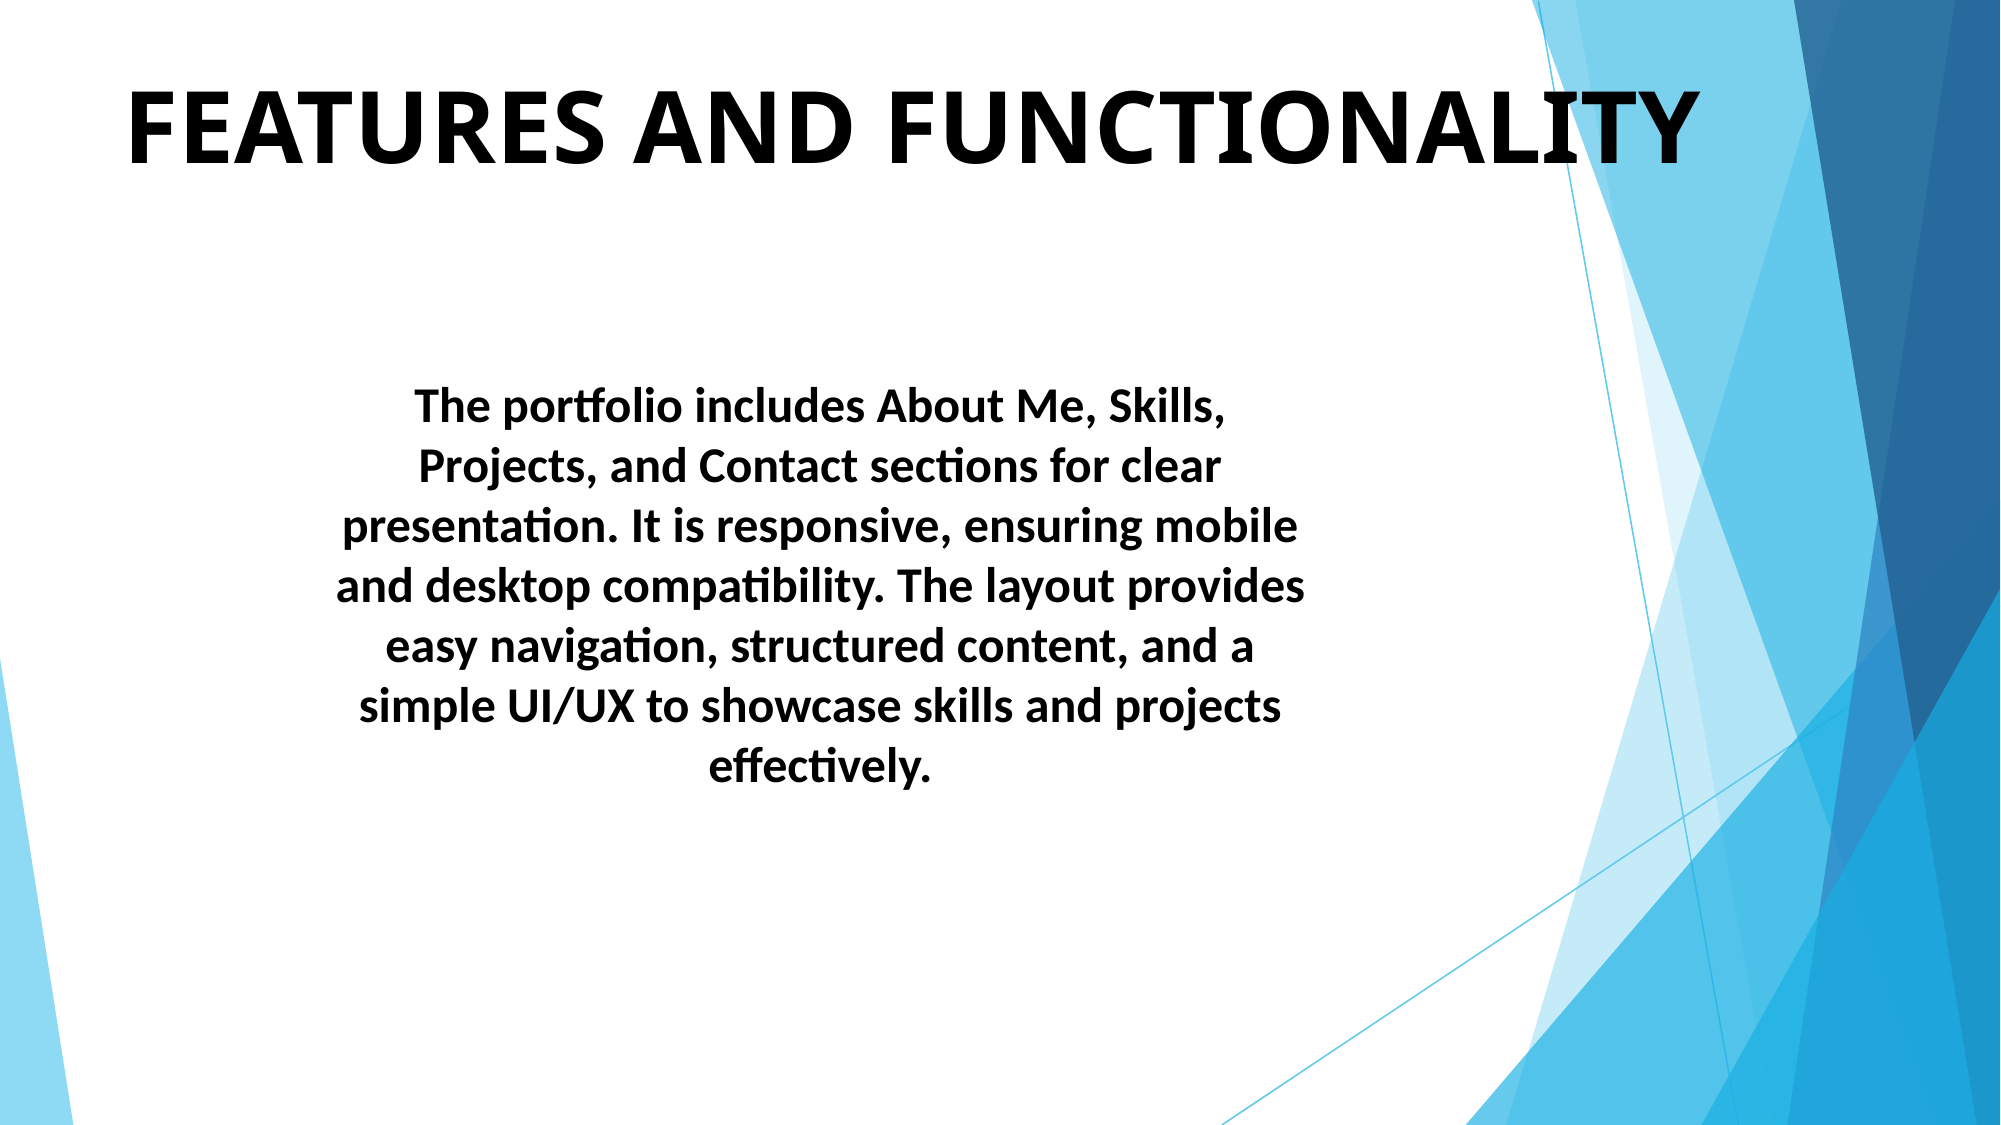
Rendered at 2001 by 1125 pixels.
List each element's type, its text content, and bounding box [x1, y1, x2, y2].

title FEATURES AND FUNCTIONALITY [123, 63, 1877, 188]
text_box The portfolio includes About Me, Skills, Projects, and Contact sections for clear presentation. It is responsive, ensuring mobile and desktop compatibility. The layout provides easy navigation, structured content, and a simple UI/UX to showcase skills and projects effectively. [319, 274, 1322, 845]
